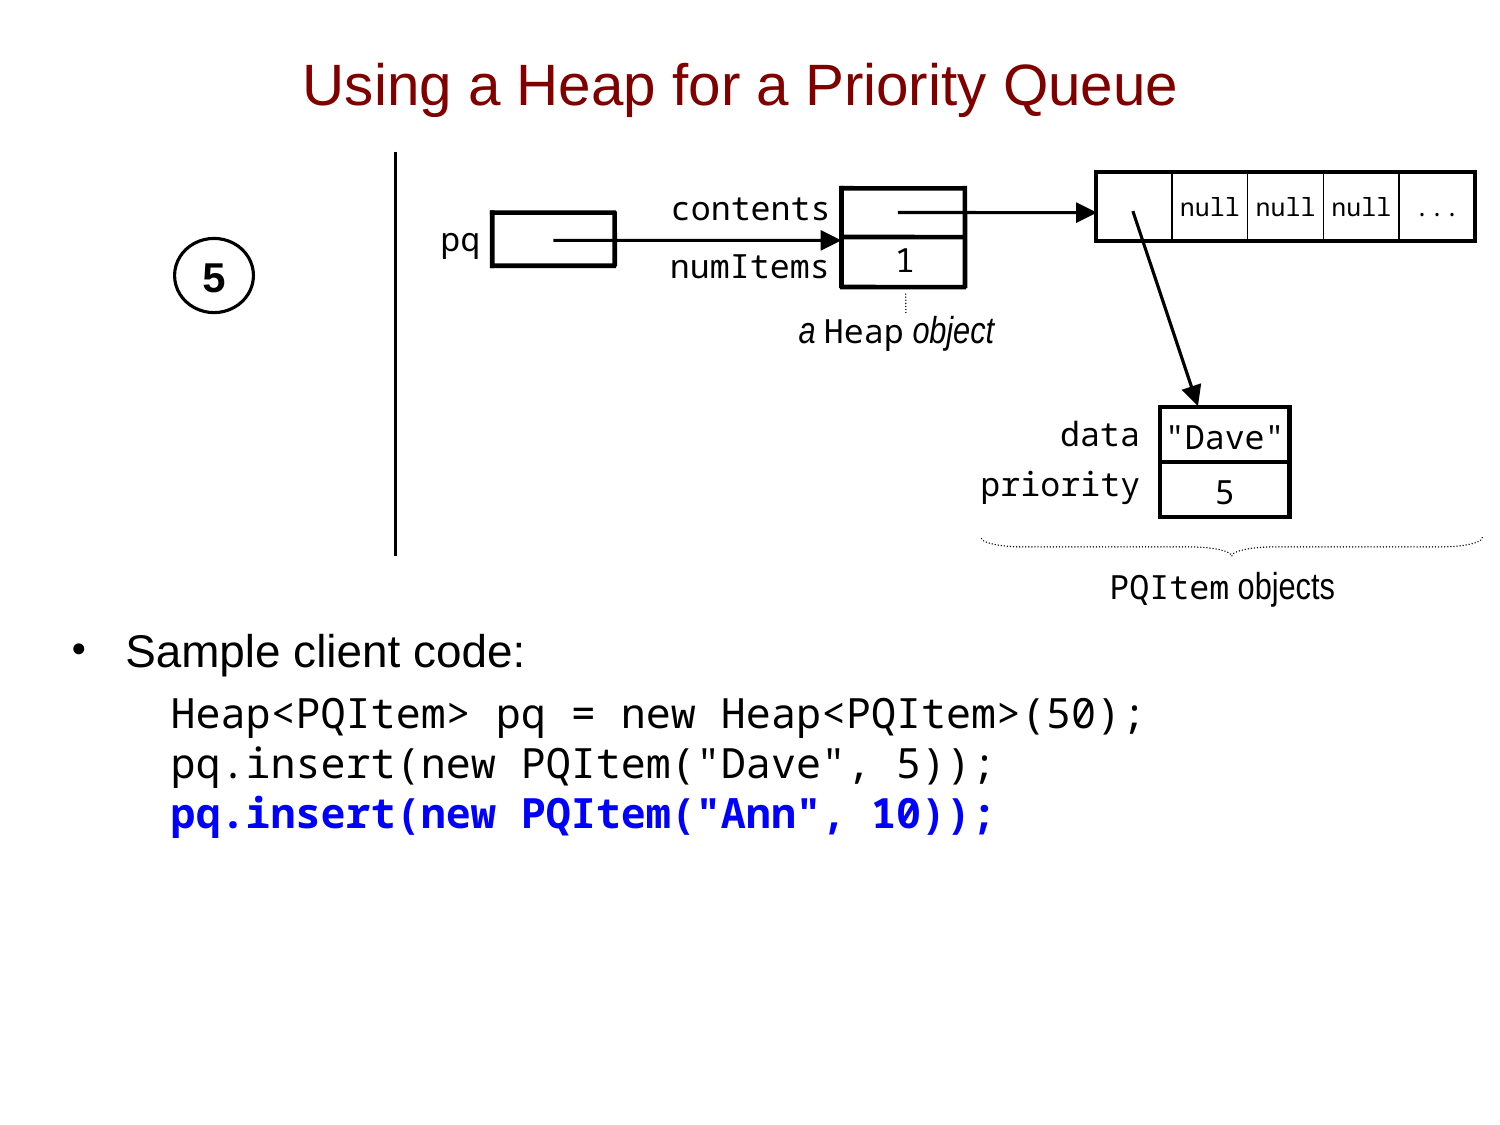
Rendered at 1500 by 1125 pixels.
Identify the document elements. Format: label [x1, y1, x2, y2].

text_box [174, 238, 254, 313]
text_box [425, 179, 1094, 293]
list [55, 138, 1500, 1060]
table_header [1162, 409, 1287, 460]
table_header [1098, 174, 1171, 239]
text_box [965, 406, 1156, 511]
text_box [981, 537, 1483, 615]
table_header [1248, 174, 1323, 239]
table_cell [1162, 464, 1287, 515]
table_header [1400, 174, 1473, 239]
title [96, 12, 1386, 138]
text_box [783, 297, 1010, 359]
table_header [1173, 174, 1247, 239]
text_box [1143, 243, 1202, 405]
table_header [1324, 174, 1398, 239]
